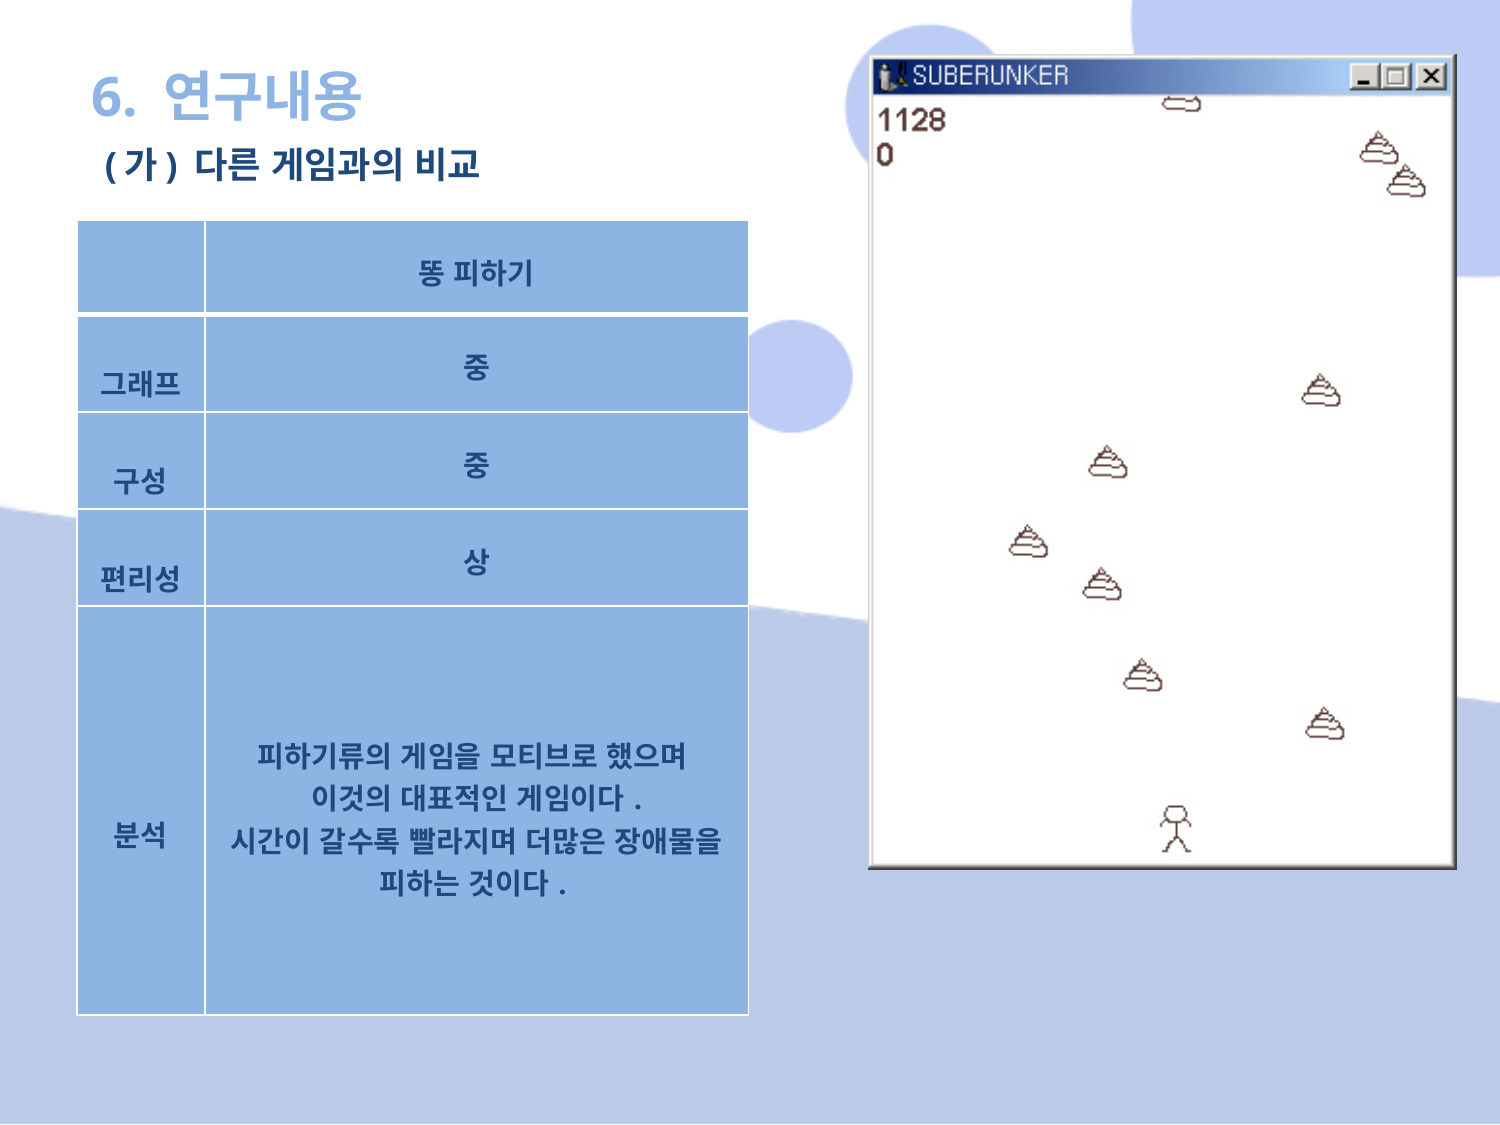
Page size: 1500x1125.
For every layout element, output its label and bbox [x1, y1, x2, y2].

picture [867, 54, 1457, 870]
text_box [0, 0, 1500, 1125]
text_box [678, 0, 1500, 474]
